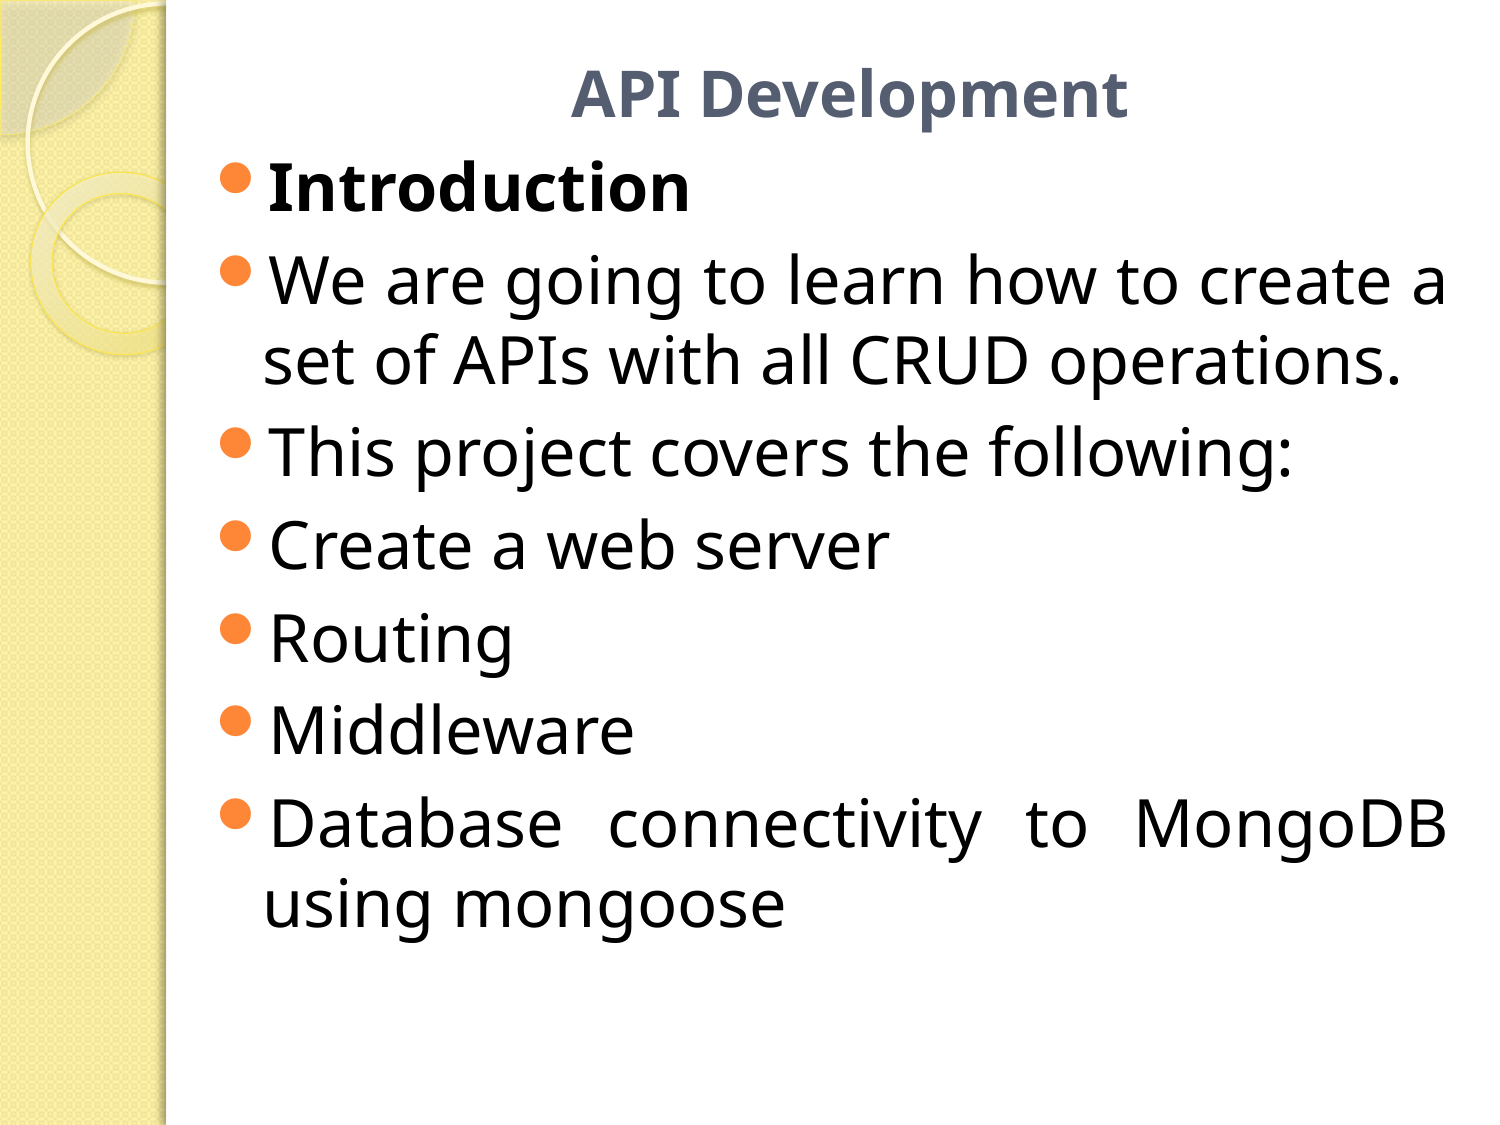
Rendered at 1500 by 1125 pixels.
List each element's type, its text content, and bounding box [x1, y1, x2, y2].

list Introduction We are going to learn how to create a set of APIs with all CRUD operations. This project covers the following: Create a web server Routing Middleware Database connectivity to MongoDB using mongoose [187, 137, 1466, 1100]
title API Development [235, 45, 1466, 137]
